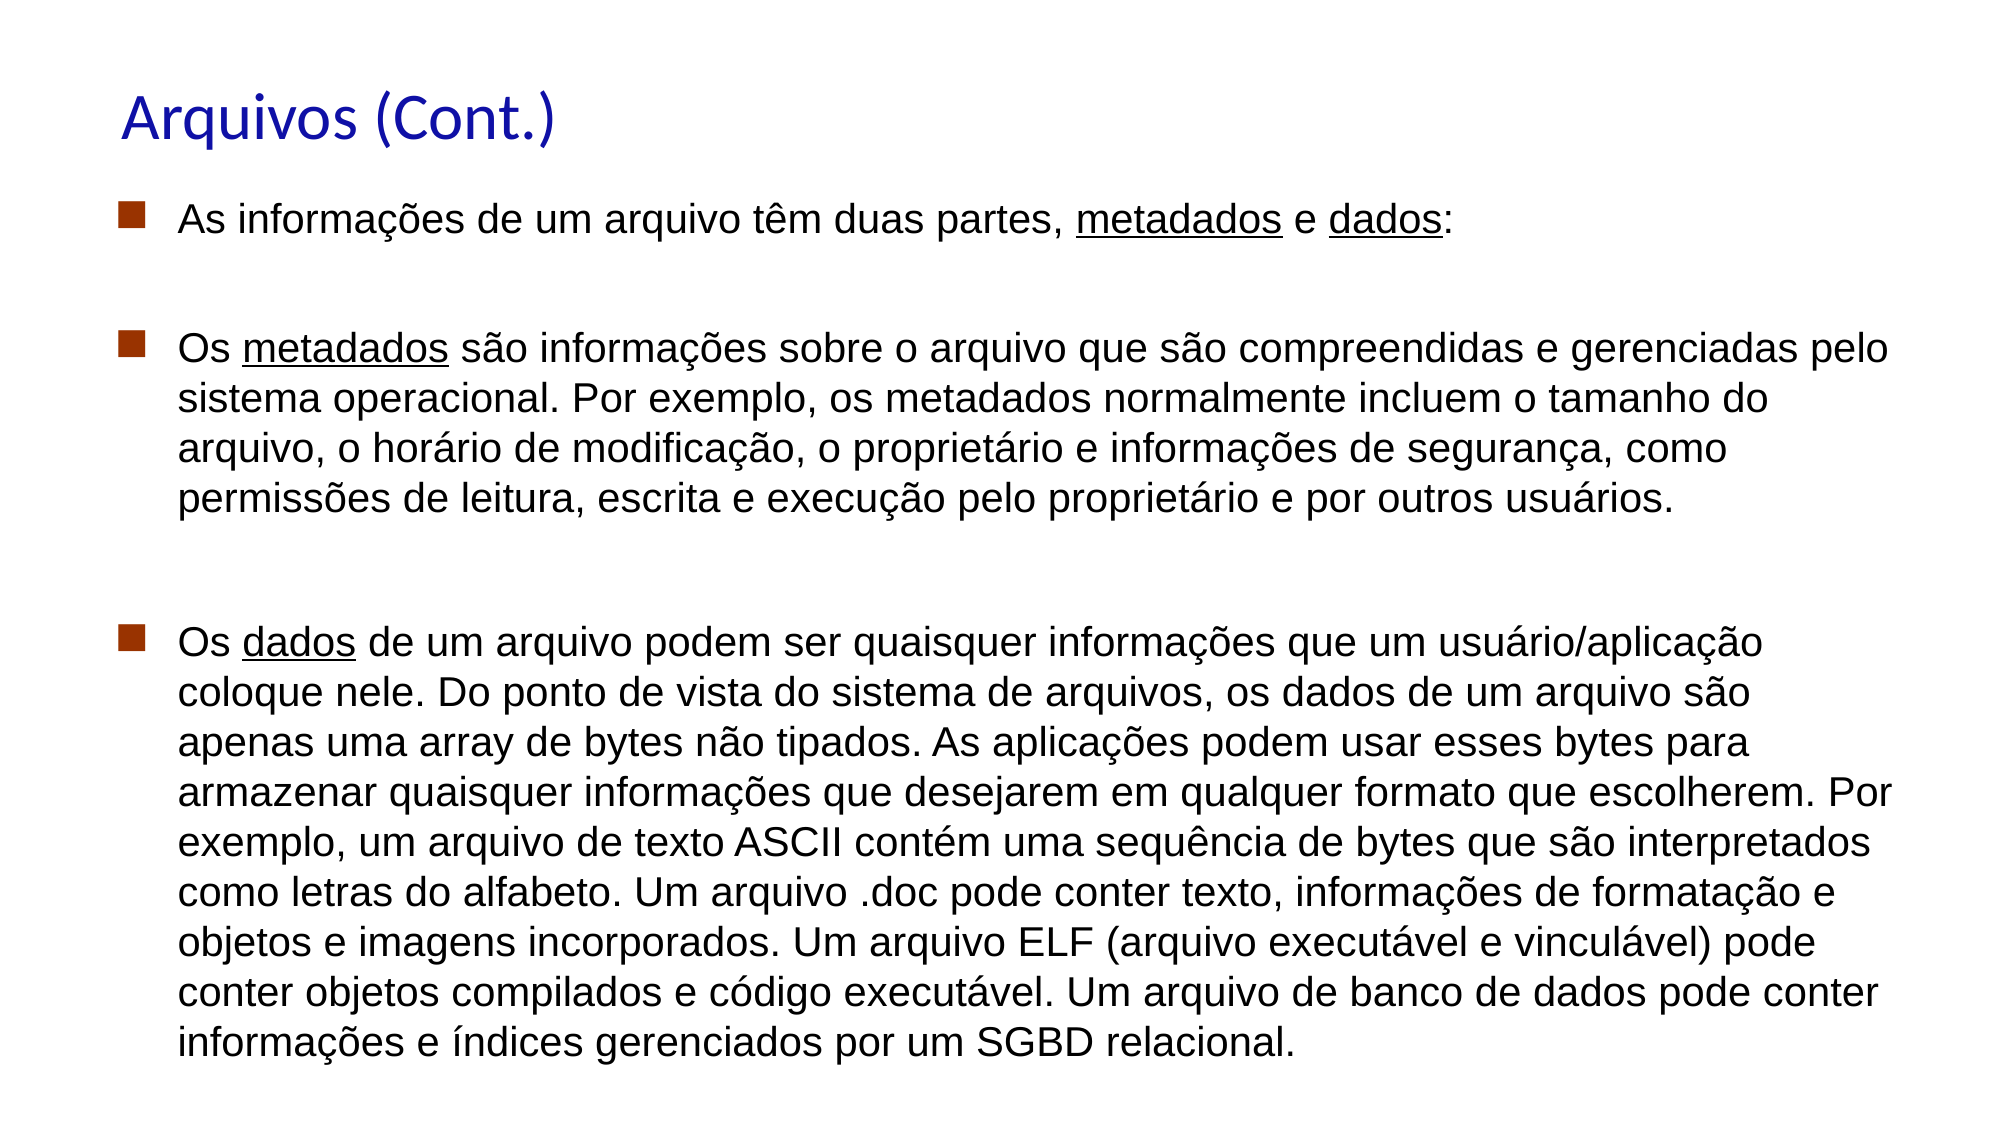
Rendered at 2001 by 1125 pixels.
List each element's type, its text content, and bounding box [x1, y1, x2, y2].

title Arquivos (Cont.) [106, 65, 1695, 161]
list As informações de um arquivo têm duas partes, metadados e dados: Os metadados são informações sobre o arquivo que são compreendidas e gerenciadas pelo sistema operacional. Por exemplo, os metadados normalmente incluem o tamanho do arquivo, o horário de modificação, o proprietário e informações de segurança, como permissões de leitura, escrita e execução pelo proprietário e por outros usuários. Os dados de um arquivo podem ser quaisquer informações que um usuário/aplicação coloque nele. Do ponto de vista do sistema de arquivos, os dados de um arquivo são apenas uma array de bytes não tipados. As aplicações podem usar esses bytes para armazenar quaisquer informações que desejarem em qualquer formato que escolherem. Por exemplo, um arquivo de texto ASCII contém uma sequência de bytes que são interpretados como letras do alfabeto. Um arquivo .doc pode conter texto, informações de formatação e objetos e imagens incorporados. Um arquivo ELF (arquivo executável e vinculável) pode conter objetos compilados e código executável. Um arquivo de banco de dados pode conter informações e índices gerenciados por um SGBD relacional. [106, 183, 1911, 1076]
